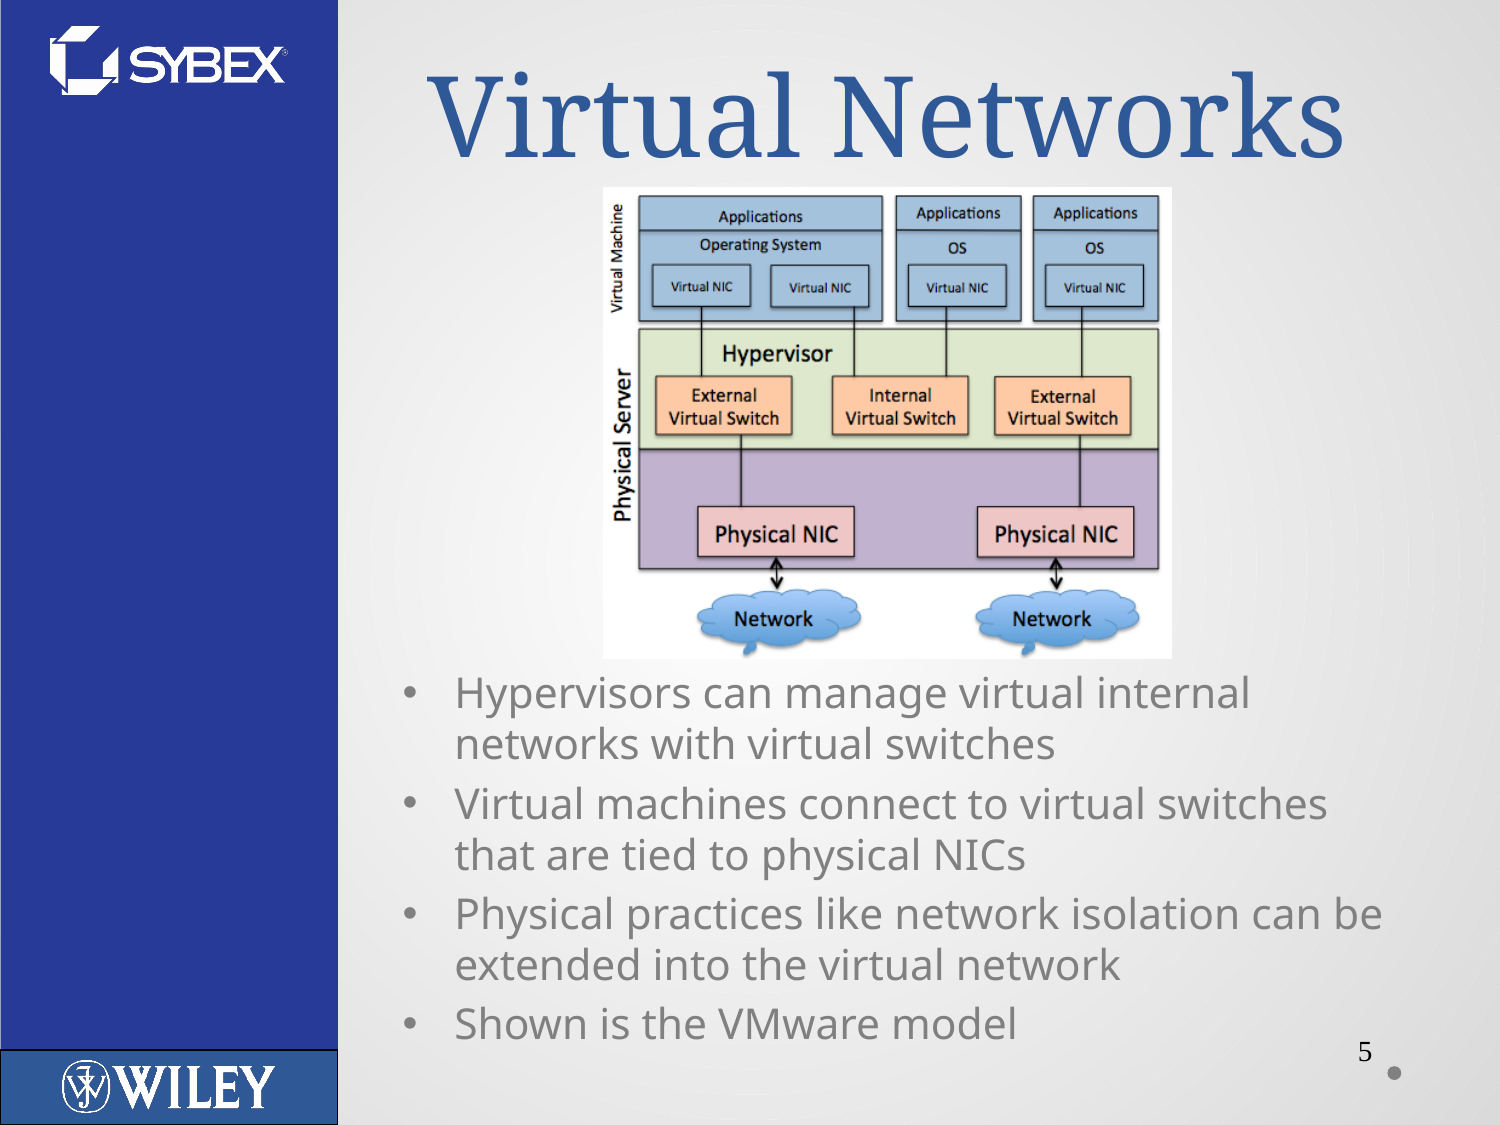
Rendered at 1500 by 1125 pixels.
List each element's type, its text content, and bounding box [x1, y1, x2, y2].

picture [49, 26, 288, 95]
text_box [0, 1049, 338, 1125]
title Virtual Networks [350, 0, 1426, 188]
list Hypervisors can manage virtual internal networks with virtual switches Virtual machines connect to virtual switches that are tied to physical NICs Physical practices like network isolation can be extended into the virtual network Shown is the VMware model [387, 658, 1426, 1061]
picture [62, 1060, 276, 1113]
text_box [0, 0, 338, 1049]
picture [603, 187, 1173, 659]
text_box 5 [1262, 1024, 1388, 1100]
